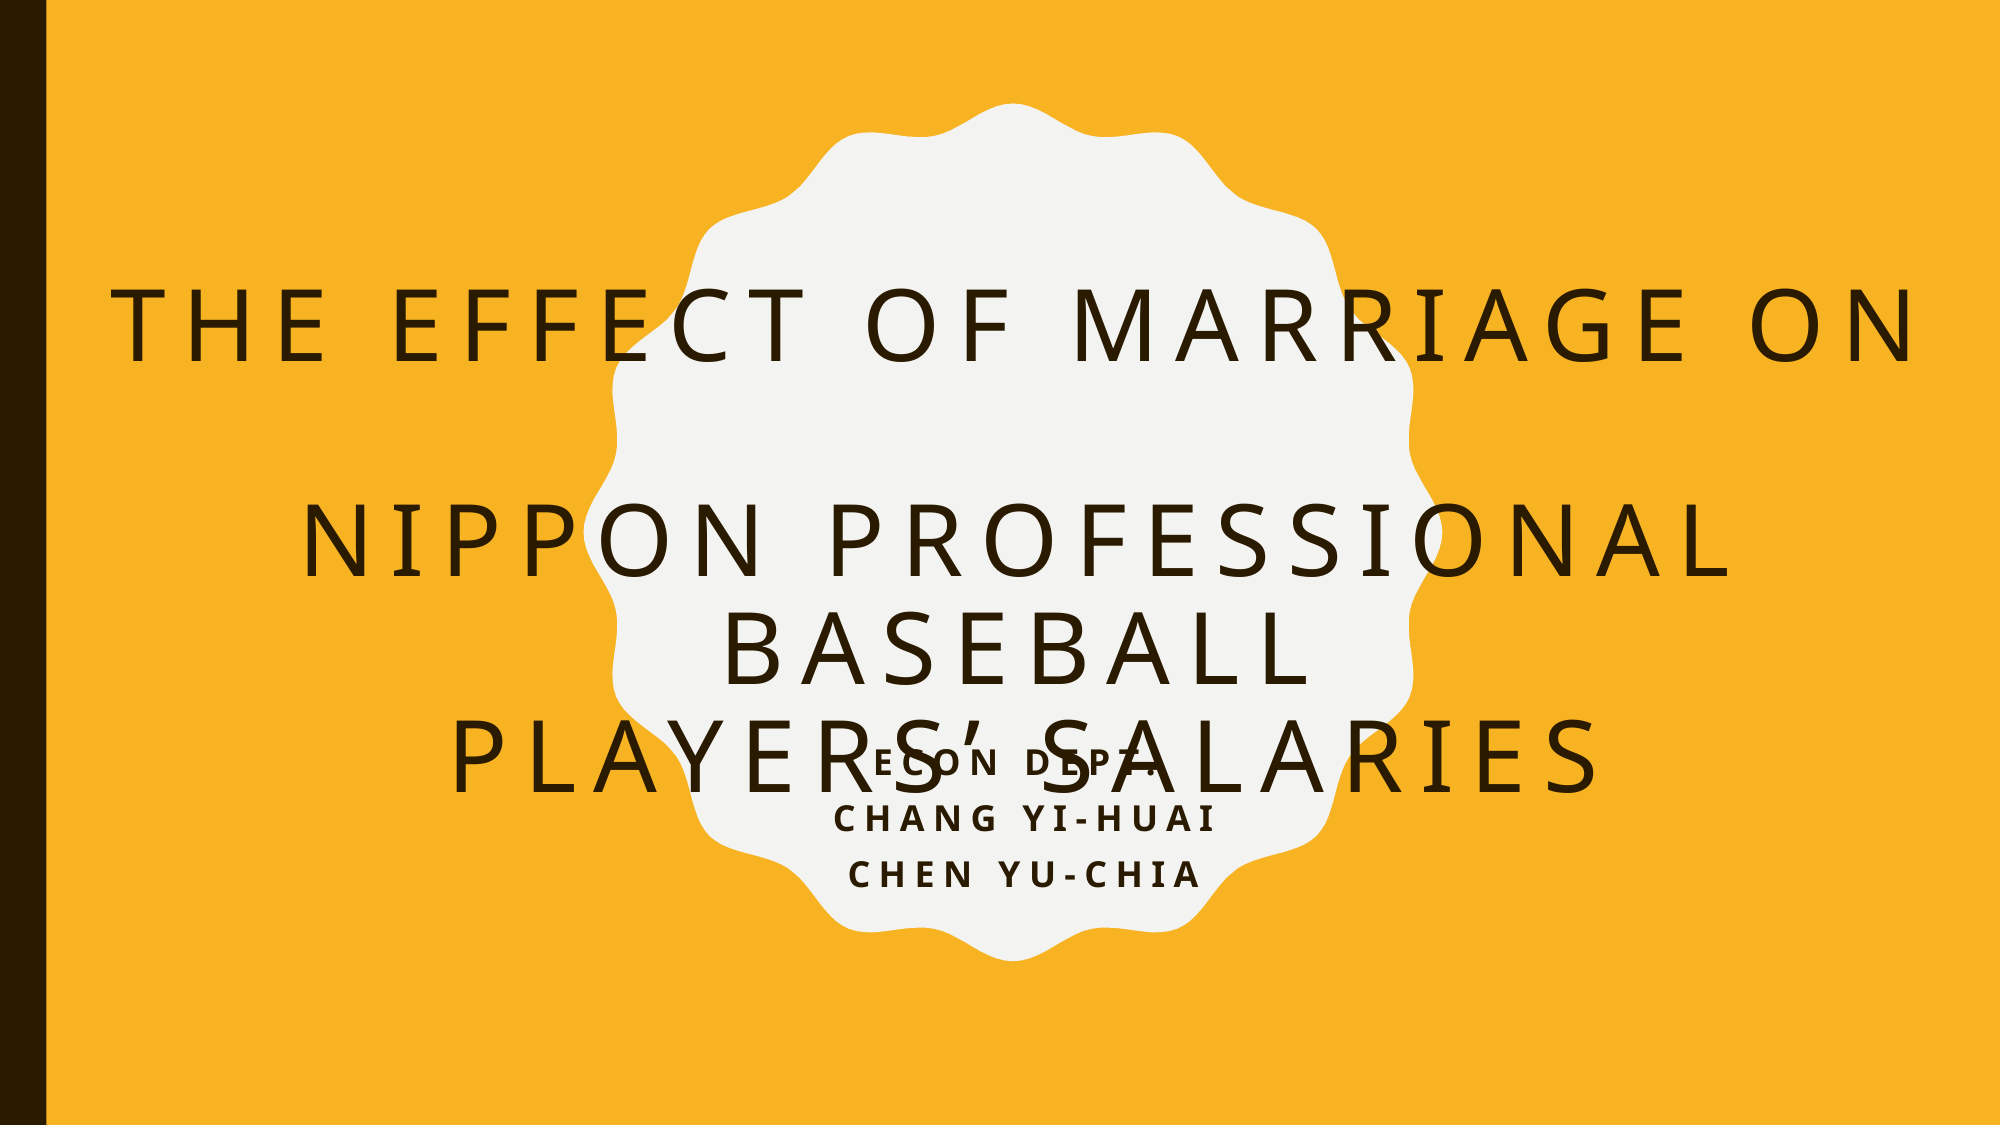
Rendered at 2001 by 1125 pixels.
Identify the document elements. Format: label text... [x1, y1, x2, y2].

subtitle Econ dept. Chang Yi-Huai Chen Yu-chia [363, 732, 1684, 904]
title The effect of marriage on Nippon Professional Baseball players’ Salaries [87, 356, 1959, 733]
